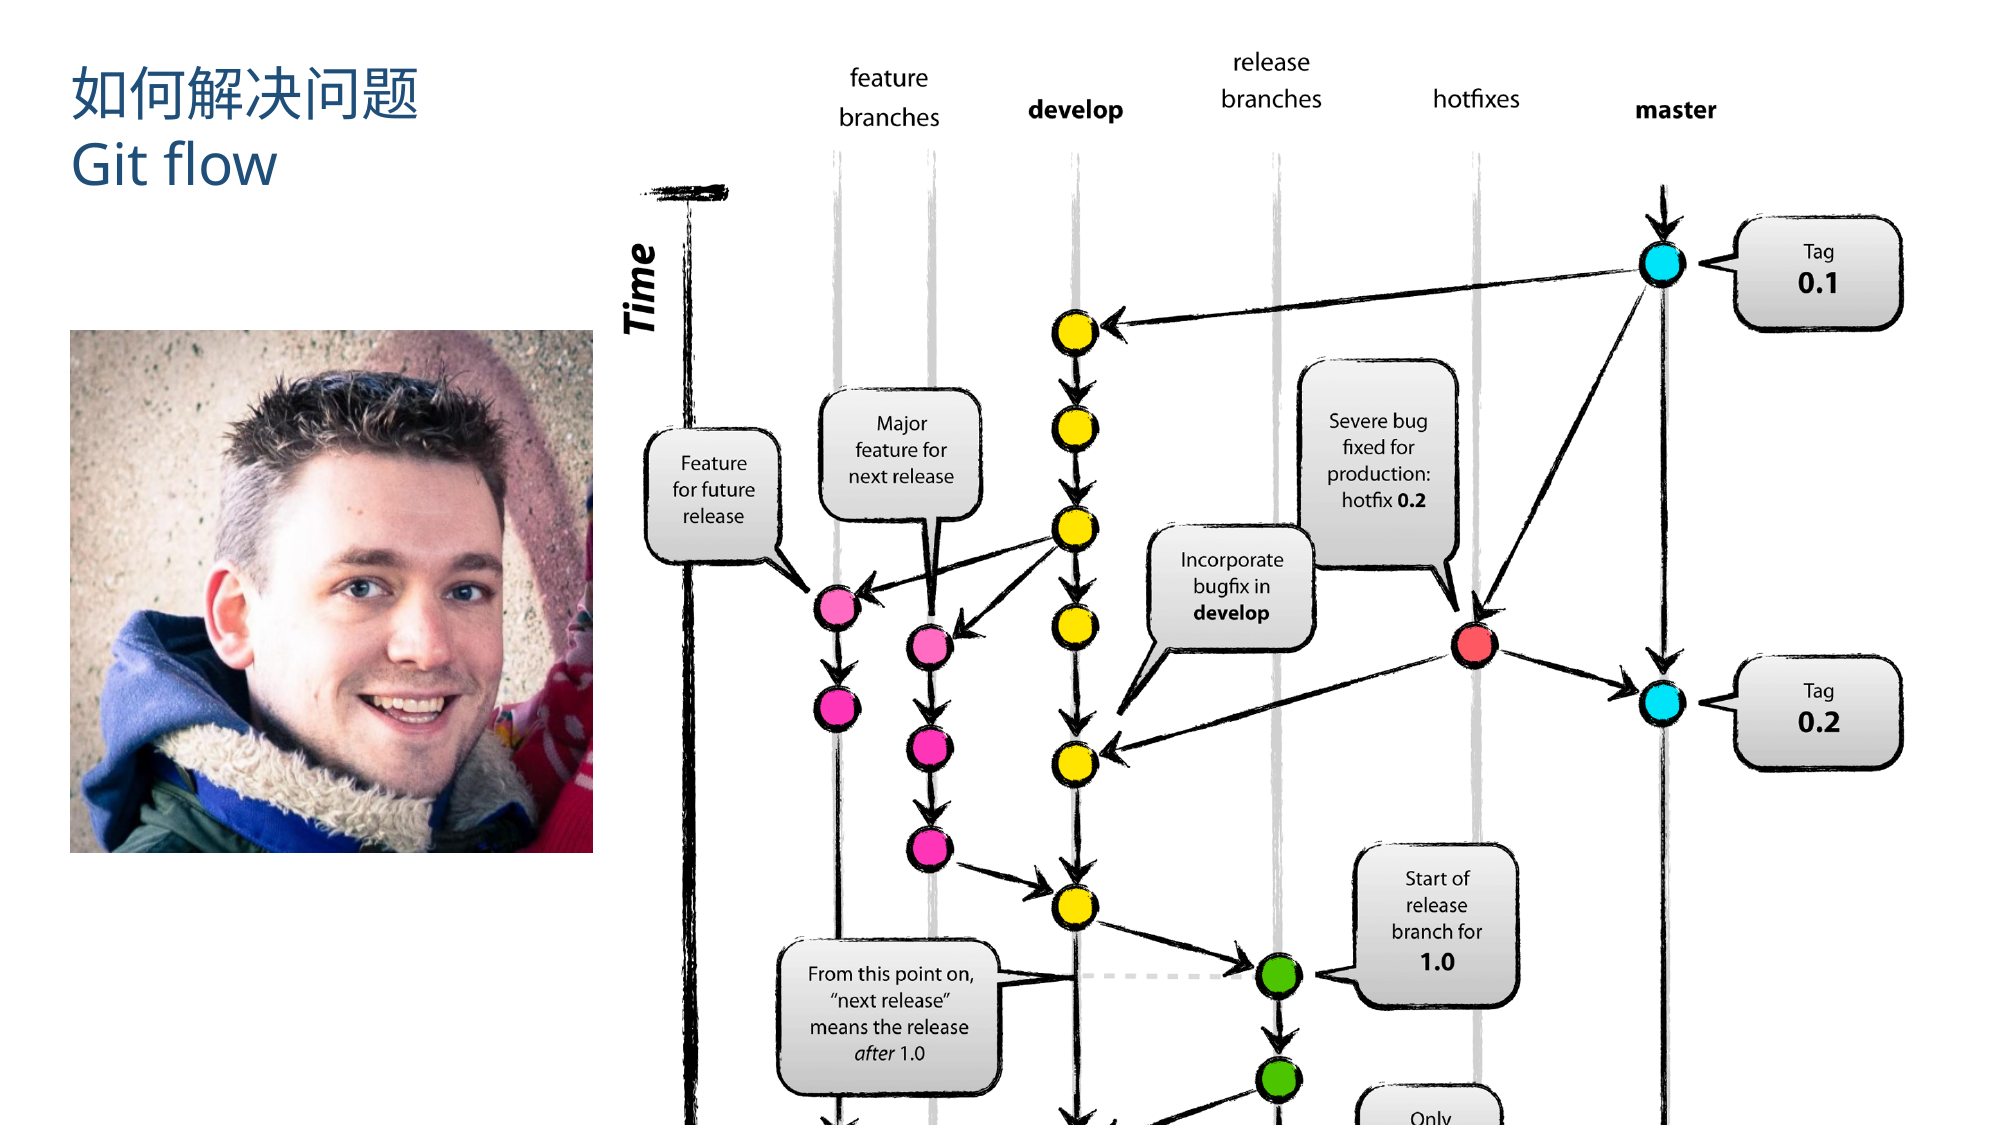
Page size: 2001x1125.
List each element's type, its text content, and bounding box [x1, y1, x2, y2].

picture [70, 330, 593, 854]
picture [618, 49, 1905, 1125]
text_box 如何解决问题 Git flow [55, 49, 608, 205]
